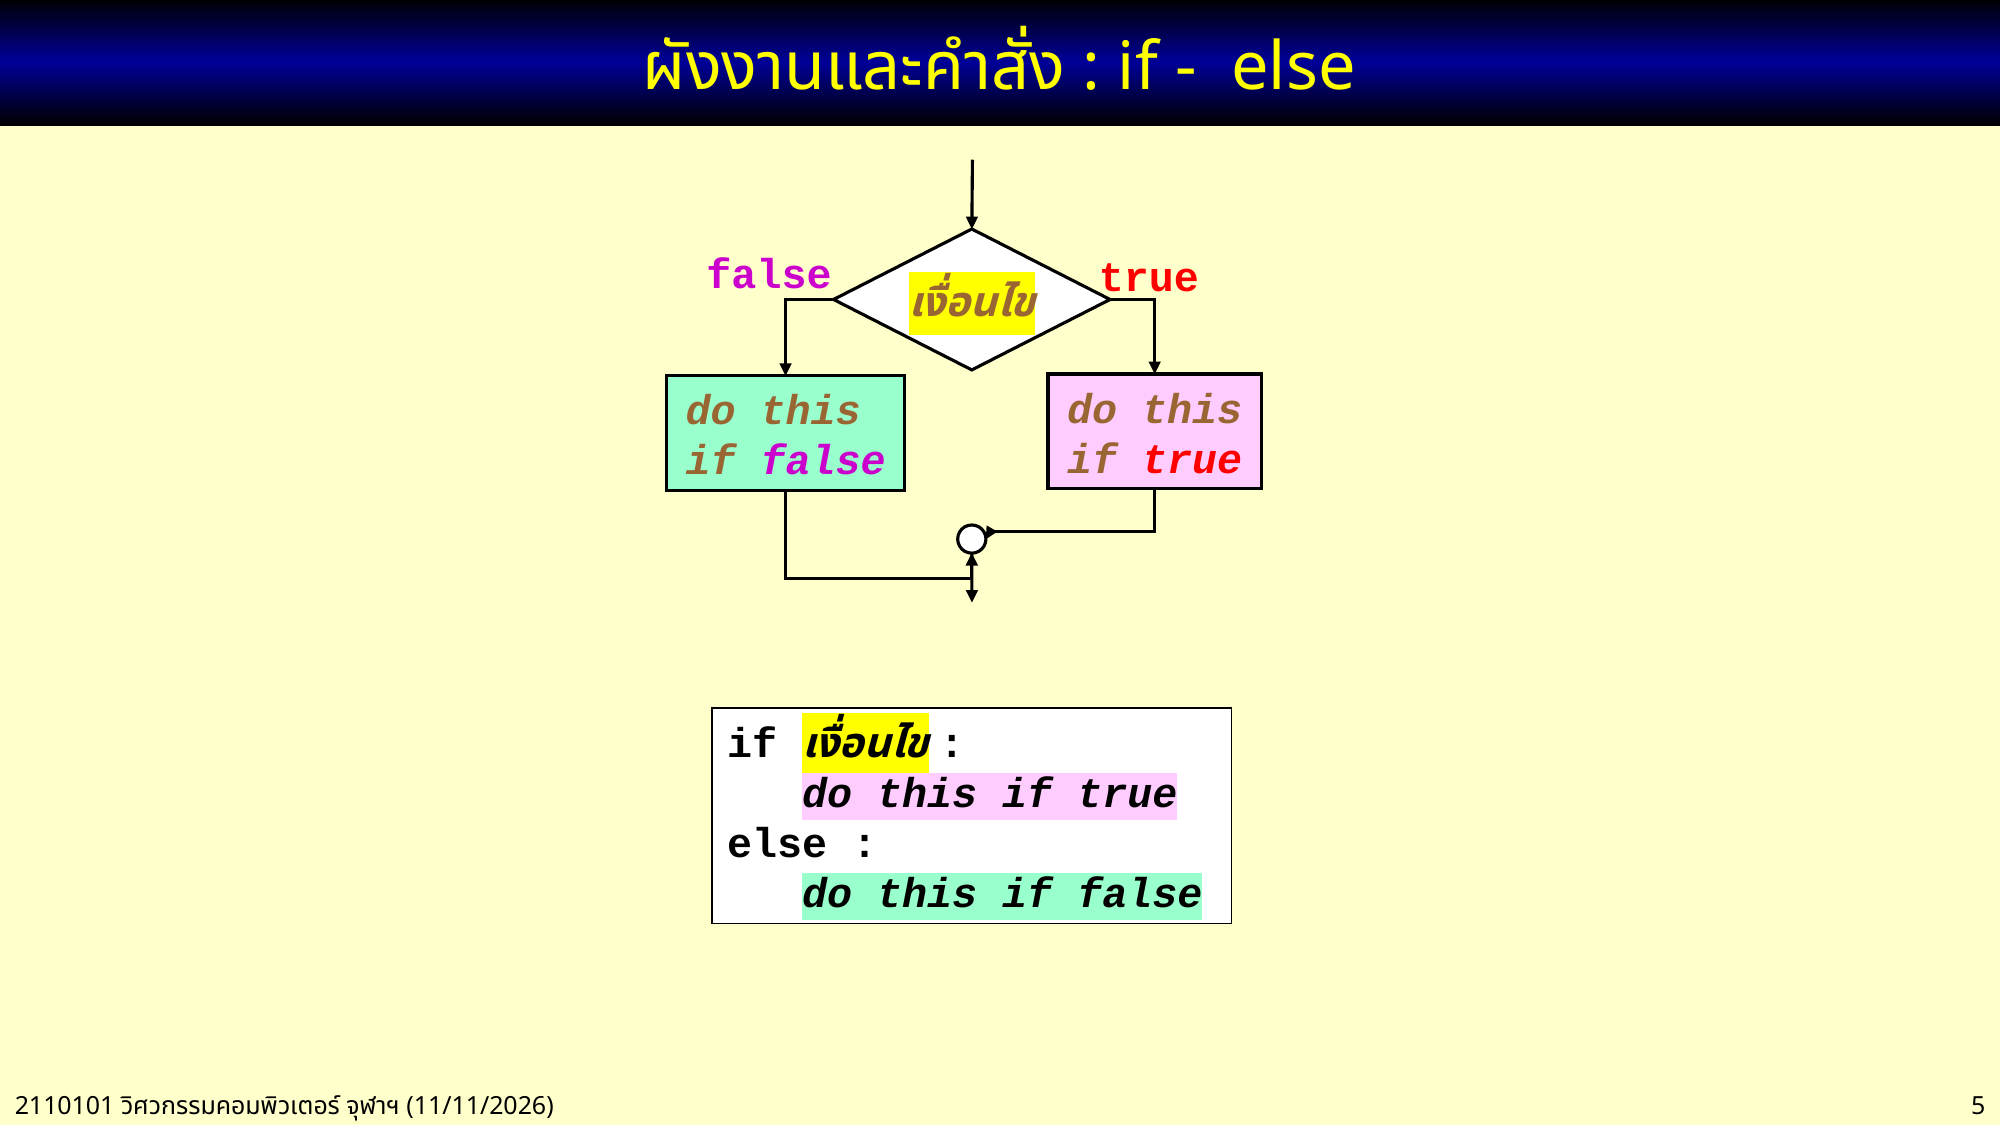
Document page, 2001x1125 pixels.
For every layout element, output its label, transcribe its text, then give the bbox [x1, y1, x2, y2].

text_box if เงื่อนไข : do this if true else : do this if false [712, 708, 1232, 924]
title ผังงานและคำสั่ง : if - else [0, 0, 2000, 126]
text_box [666, 159, 1262, 603]
